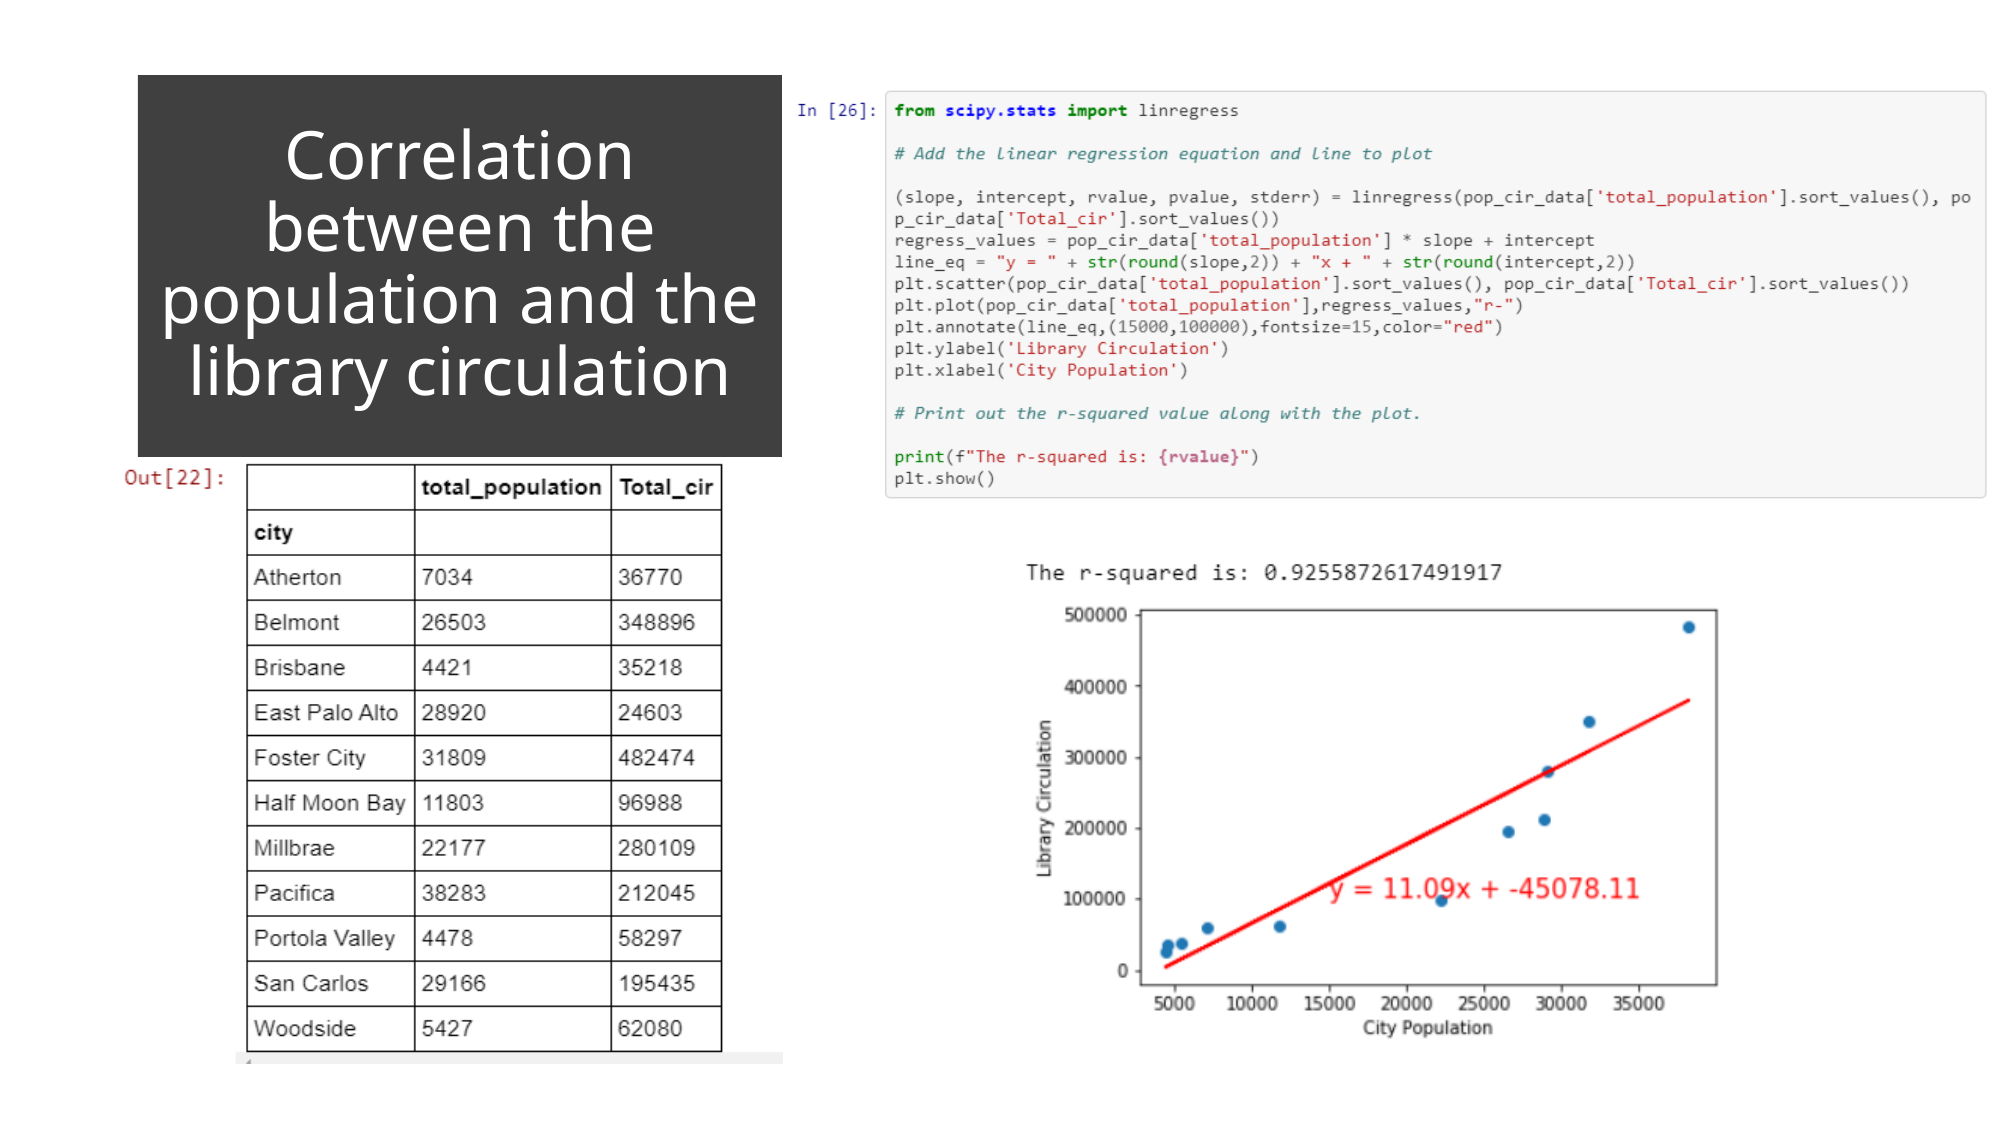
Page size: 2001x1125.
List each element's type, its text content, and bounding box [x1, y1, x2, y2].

title Correlation between the population and the library circulation [137, 75, 782, 457]
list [997, 552, 1792, 1064]
picture [97, 74, 2000, 1064]
